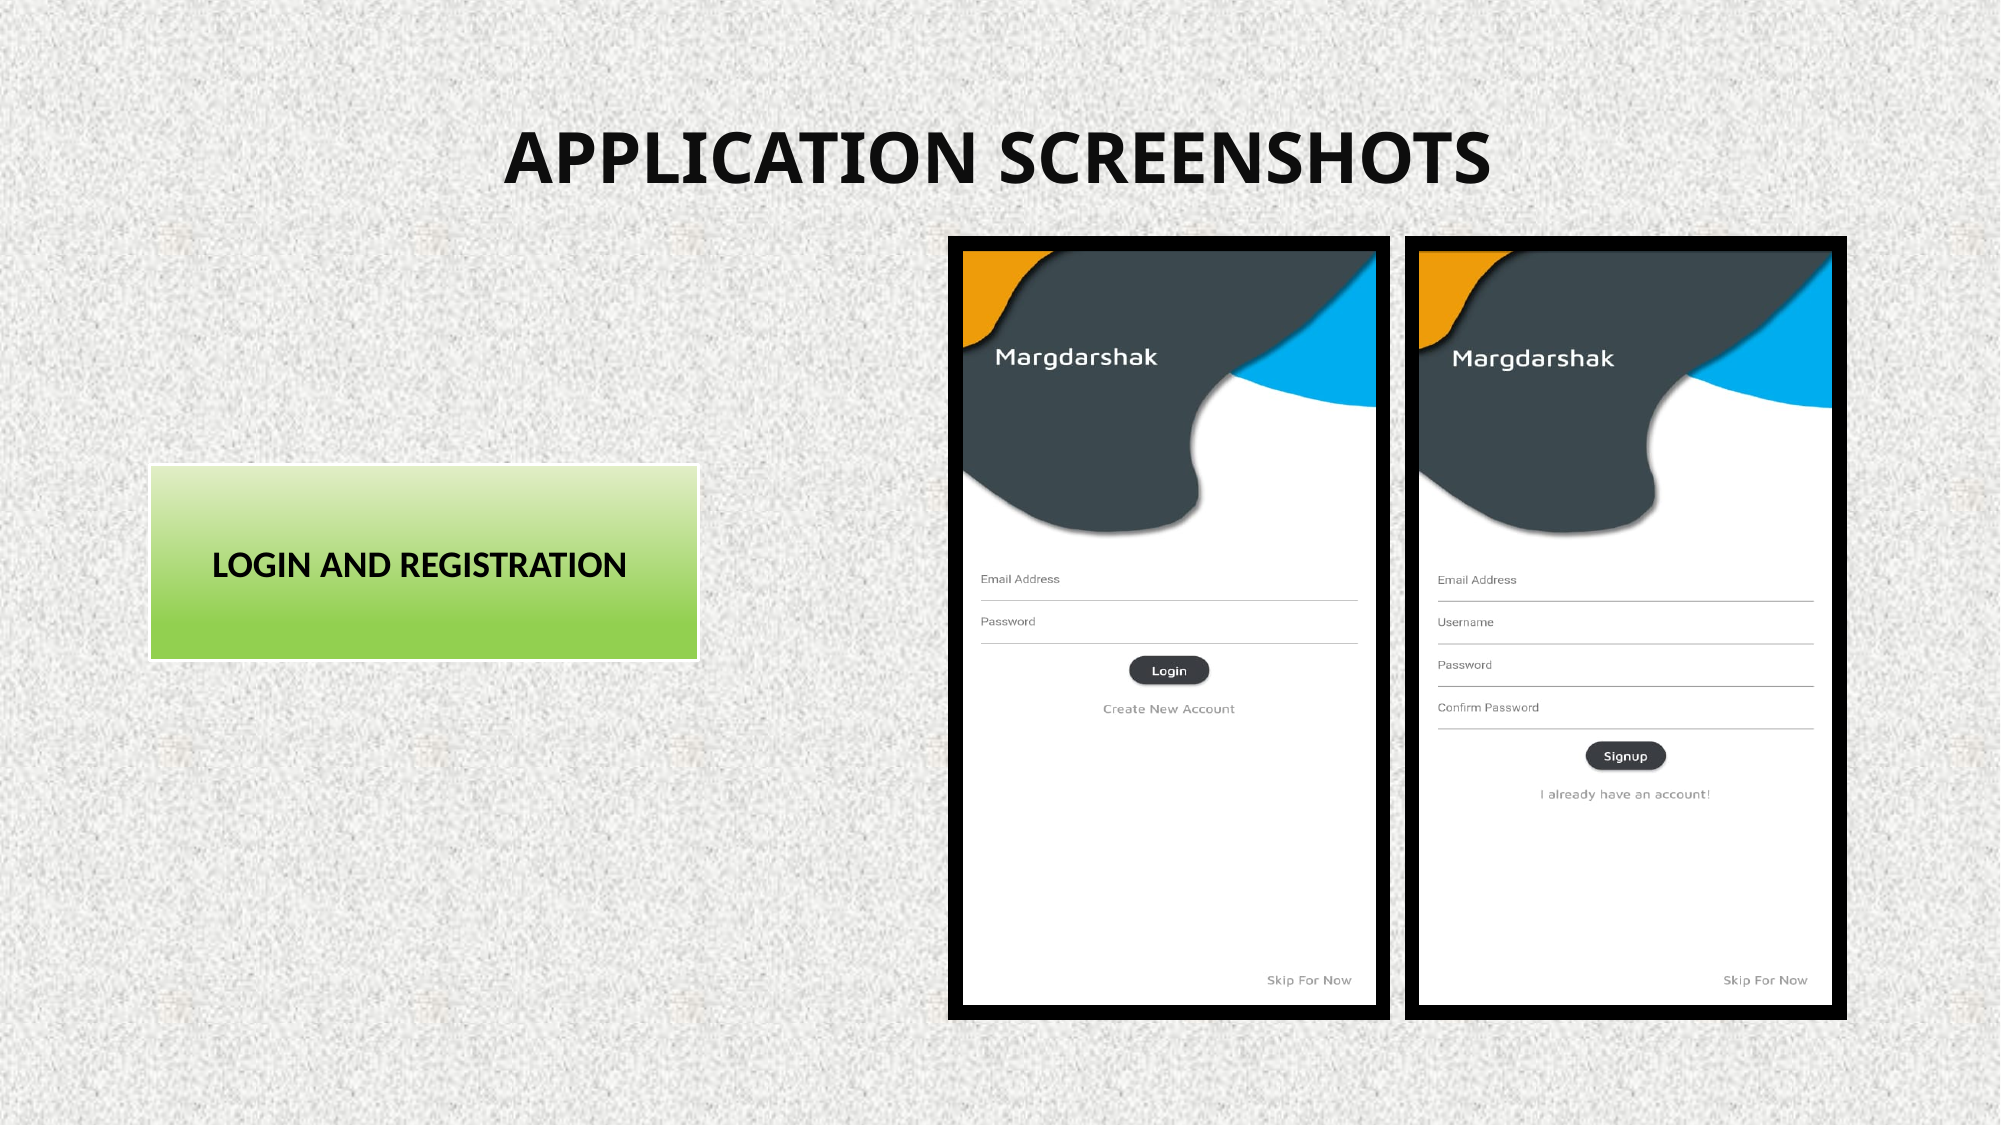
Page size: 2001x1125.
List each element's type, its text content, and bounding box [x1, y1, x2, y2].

picture [0, 0, 2001, 1125]
text_box LOGIN AND REGISTRATION [148, 463, 700, 662]
title Application screenshots [149, 99, 1849, 222]
